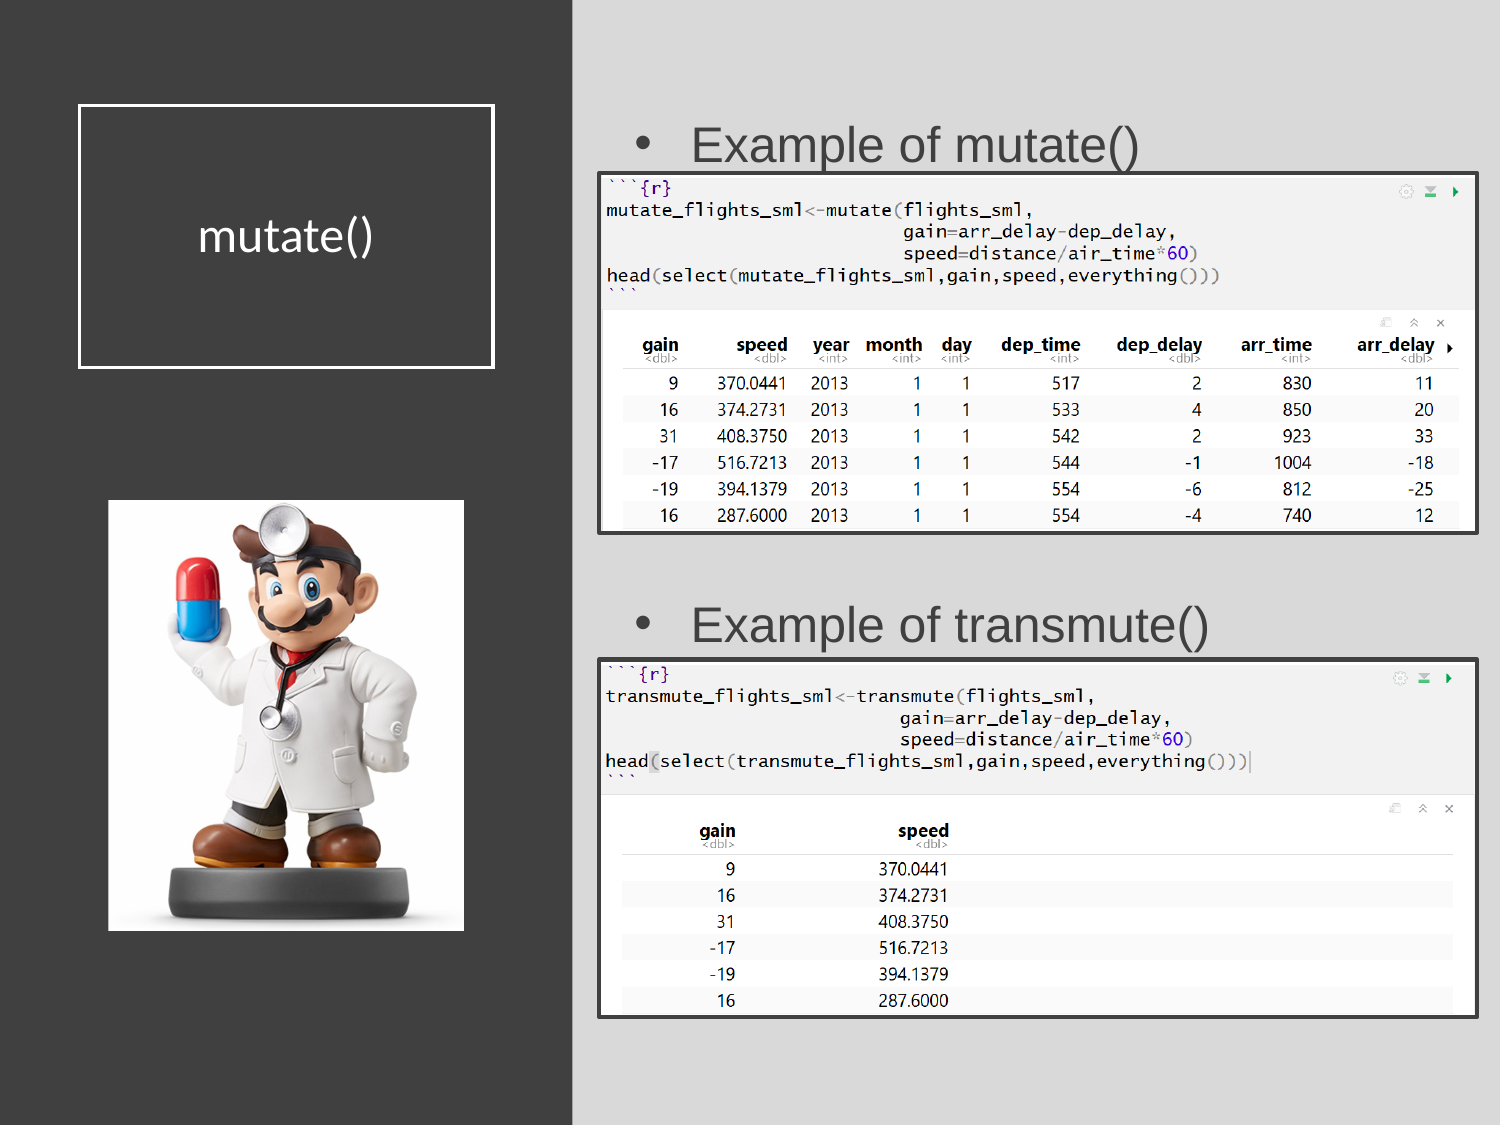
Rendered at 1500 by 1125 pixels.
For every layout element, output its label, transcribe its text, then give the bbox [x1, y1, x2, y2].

title mutate() [78, 105, 494, 368]
text_box Example of mutate() Example of transmute() [619, 538, 1475, 657]
picture [601, 174, 1476, 531]
text_box [0, 0, 573, 1125]
text_box Example of mutate() Example of transmute() [619, 105, 1475, 171]
picture [107, 499, 465, 931]
picture [601, 661, 1476, 1016]
